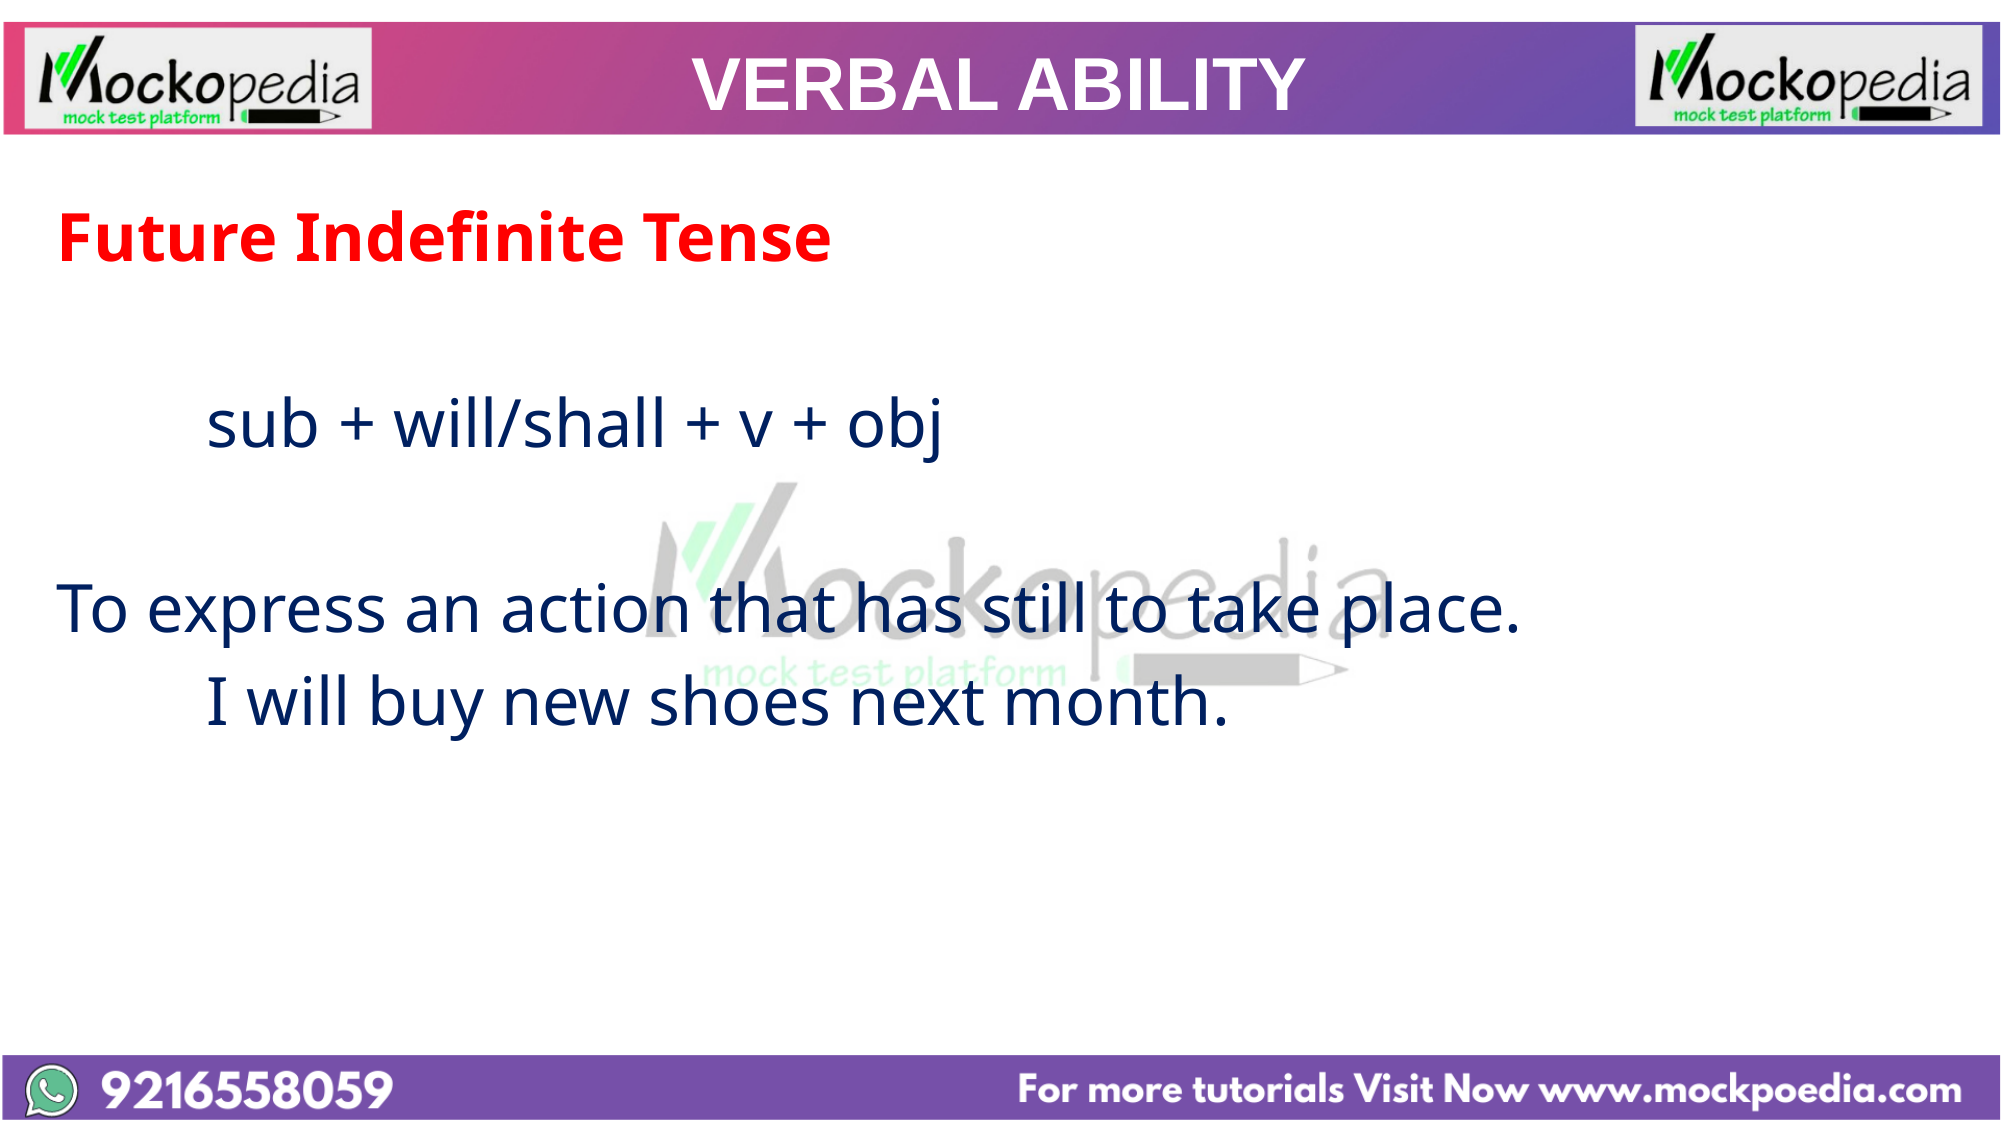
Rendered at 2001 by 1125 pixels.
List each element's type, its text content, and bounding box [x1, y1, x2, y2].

picture [0, 0, 2001, 1125]
list Future Indefinite Tense sub + will/shall + v + obj To express an action that has still to take place. I will buy new shoes next month. [41, 196, 1959, 1016]
title VERBAL ABILITY [41, 31, 1959, 142]
